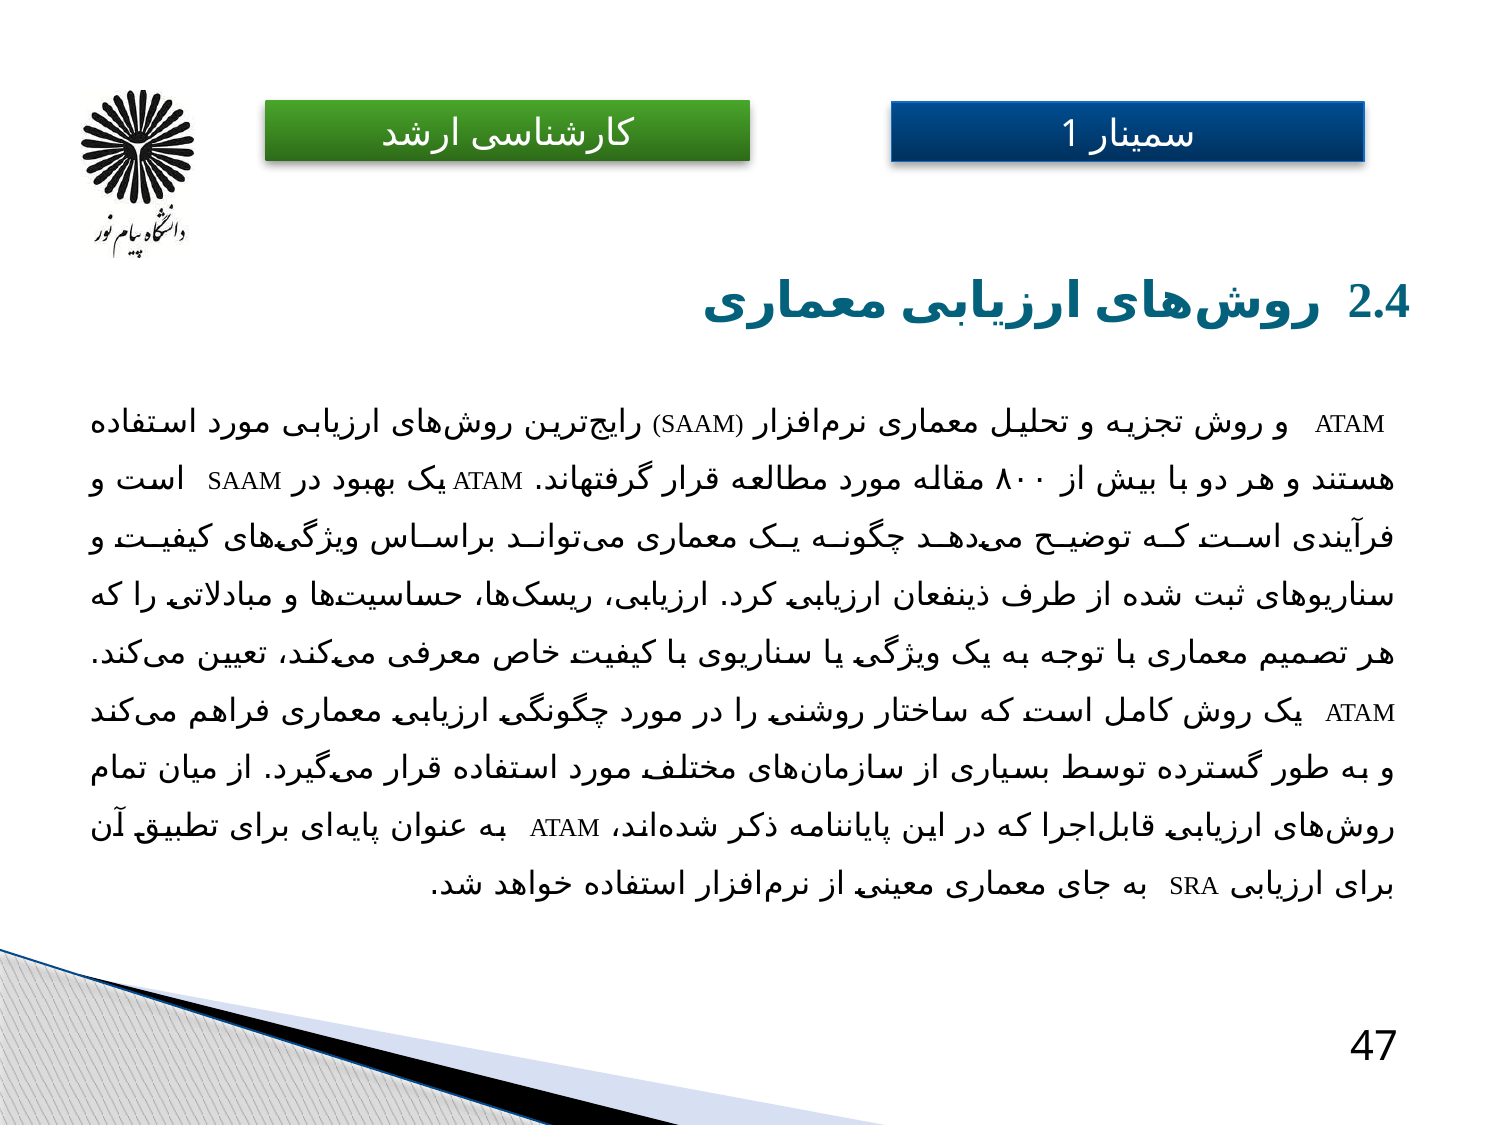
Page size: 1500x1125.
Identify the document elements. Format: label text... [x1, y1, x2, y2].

list ATAM و روش تجزیه و تحلیل معماری نرم‌افزار (‏SAAM)‏ رایج‌ترین روش‌های ارزیابی مورد استفاده هستند و هر دو با بیش از ۸۰۰ مقاله مورد مطالعه قرار گرفته­اند. ATAM یک بهبود در SAAM است و فرآیندی است که توضیح می‌دهد چگونه یک معماری می‌تواند براساس ویژگی‌های کیفیت و سناریوهای ثبت شده از طرف ذینفعان ارزیابی کرد. ارزیابی، ریسک‌ها، حساسیت‌ها و مبادلاتی را که هر تصمیم معماری با توجه به یک ویژگی یا سناریوی با کیفیت خاص معرفی می‌کند، تعیین می‌کند. ATAM یک روش کامل است که ساختار روشنی را در مورد چگونگی ارزیابی معماری فراهم می‌کند و به طور گسترده توسط بسیاری از سازمان‌های مختلف مورد استفاده قرار می‌گیرد. از میان تمام روش‌های ارزیابی قابل‌اجرا که در این پایان­نامه ذکر شده‌اند، ATAM به عنوان پایه‌ای برای تطبیق آن برای ارزیابی SRA به جای معماری معینی از نرم‌افزار استفاده خواهد شد. ​ [75, 373, 1425, 953]
slide_number 47 [1316, 1023, 1432, 1084]
title 2.4 روش‌های ارزیابی معماری [561, 233, 1425, 362]
picture [53, 90, 222, 258]
